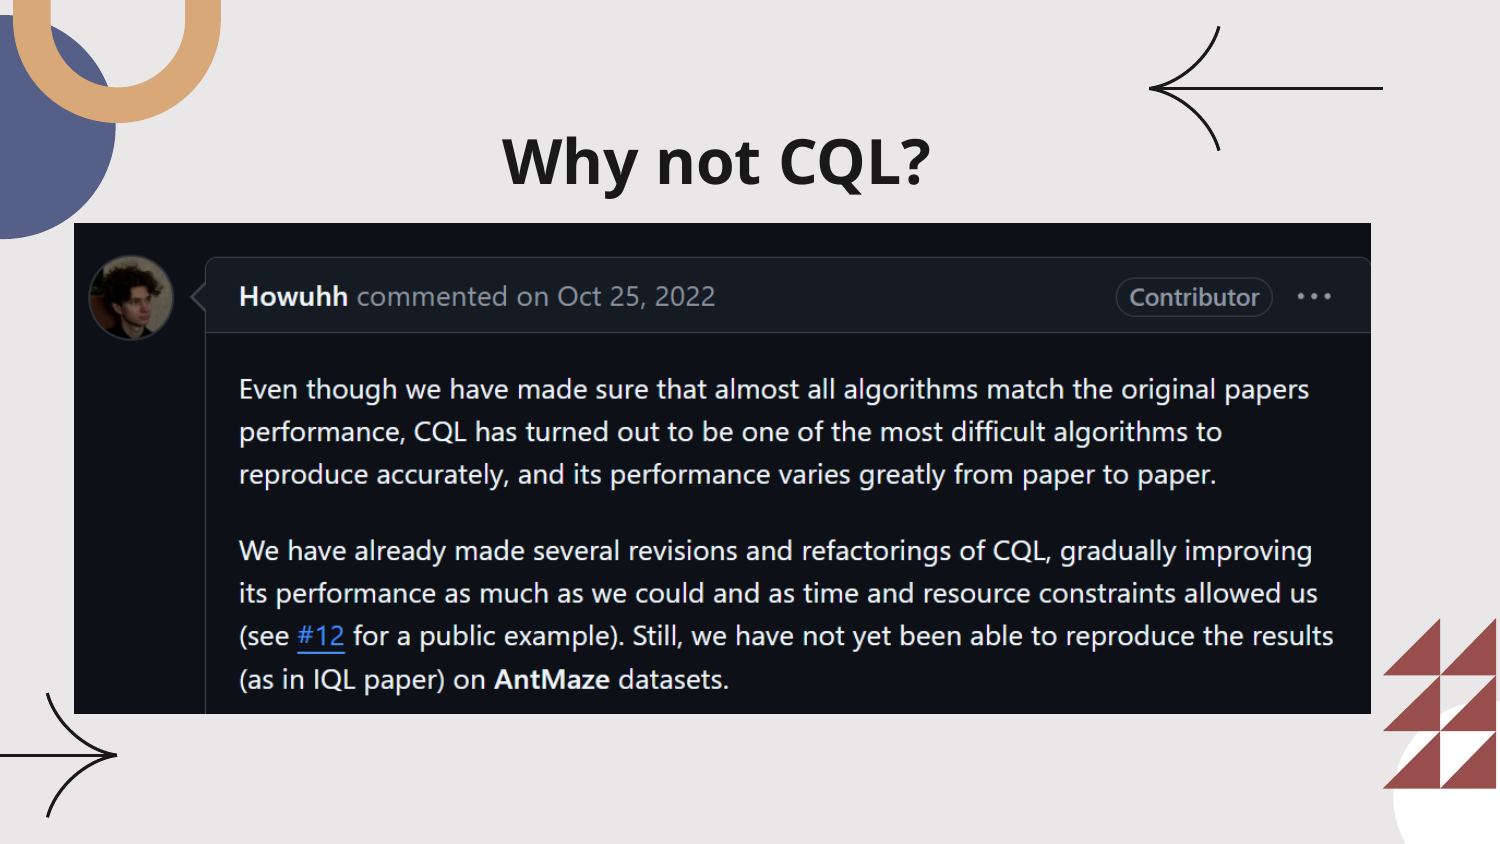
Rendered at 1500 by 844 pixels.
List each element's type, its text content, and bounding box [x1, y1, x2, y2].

title Why not CQL? [487, 38, 1013, 213]
picture [74, 222, 1371, 714]
